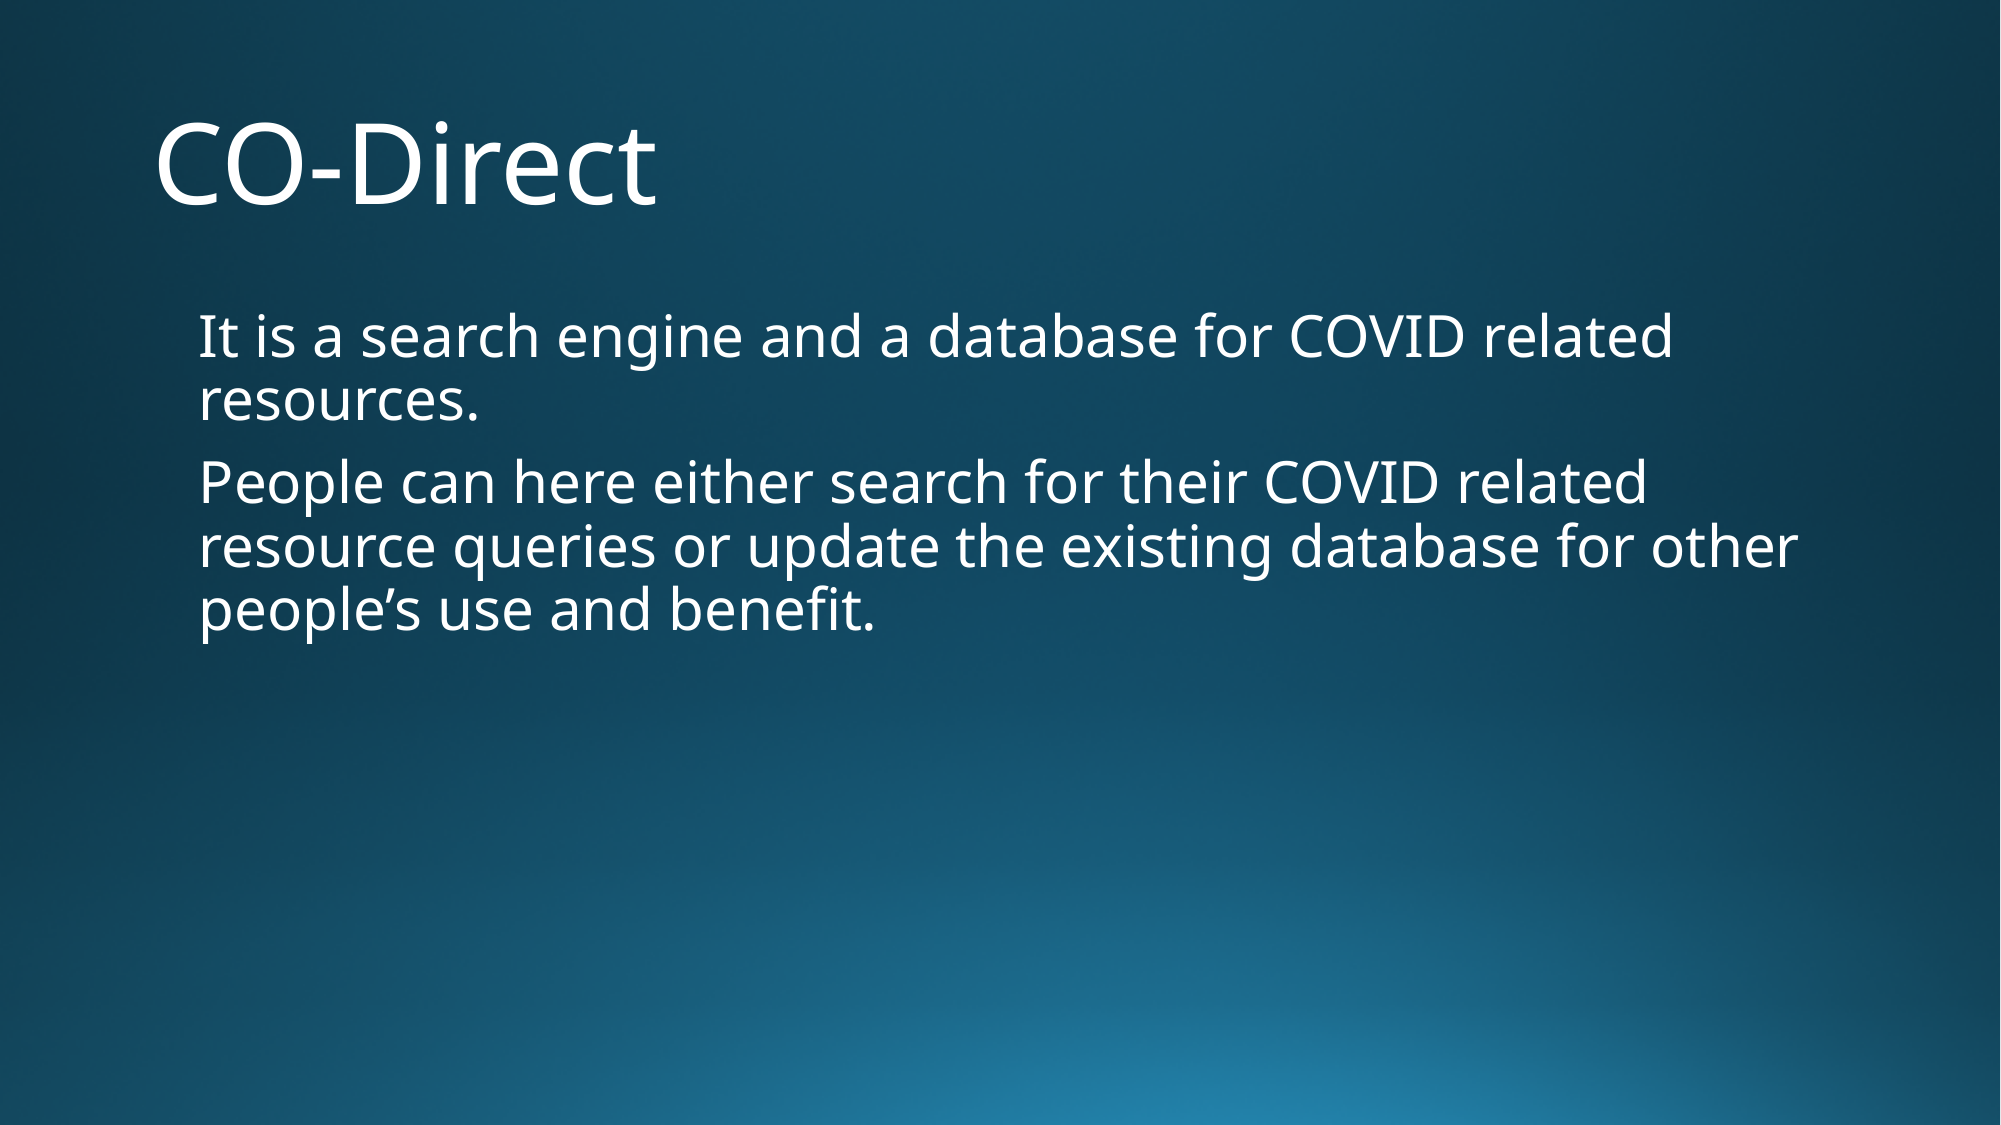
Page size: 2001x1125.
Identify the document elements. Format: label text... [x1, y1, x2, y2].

title CO-Direct [137, 59, 1863, 278]
list It is a search engine and a database for COVID related resources. People can here either search for their COVID related resource queries or update the existing database for other people’s use and benefit. [183, 299, 1863, 1014]
picture [0, 0, 2001, 1125]
